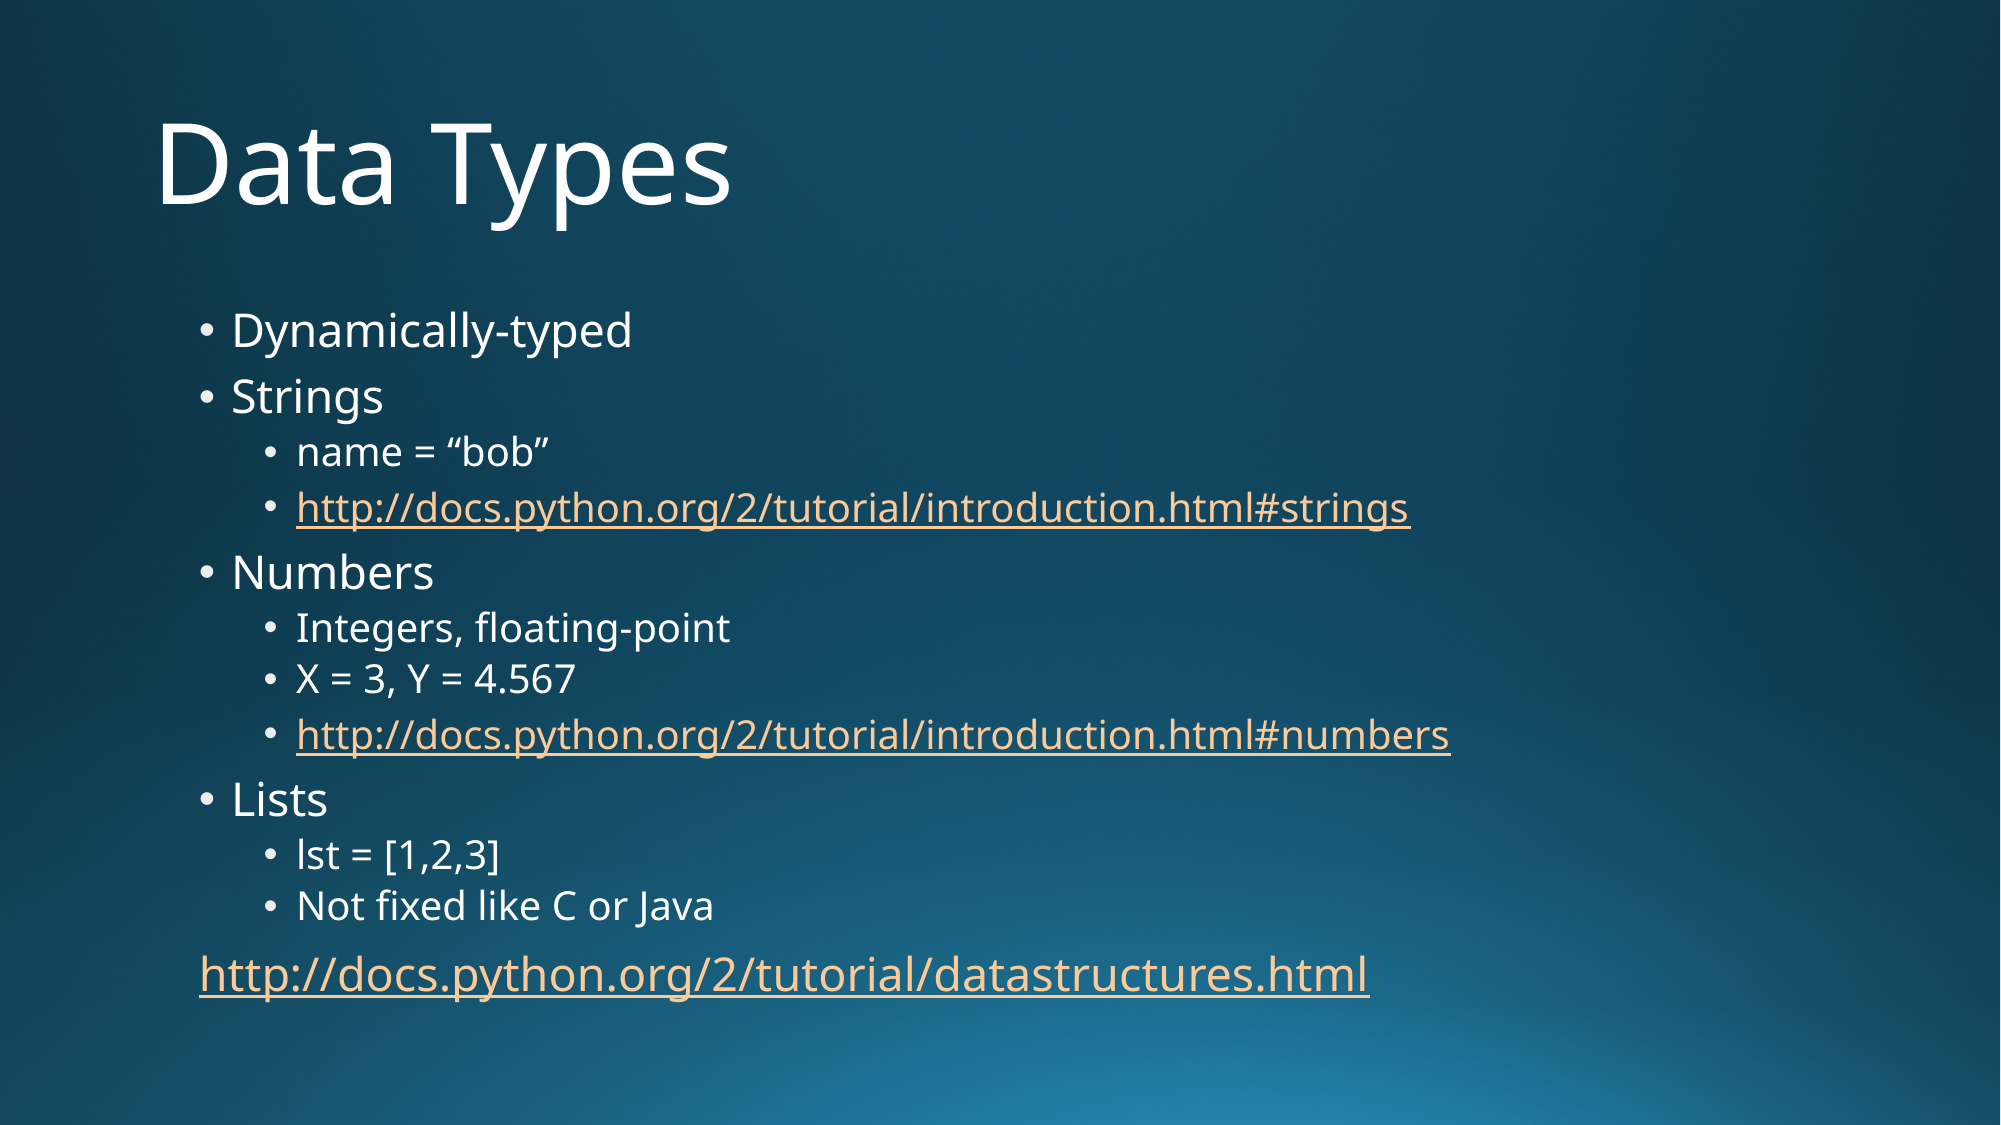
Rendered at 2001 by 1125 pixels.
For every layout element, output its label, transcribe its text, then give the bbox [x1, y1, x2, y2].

list Dynamically-typed Strings name = “bob” http://docs.python.org/2/tutorial/introduction.html#strings Numbers Integers, floating-point X = 3, Y = 4.567 http://docs.python.org/2/tutorial/introduction.html#numbers Lists lst = [1,2,3] Not fixed like C or Java http://docs.python.org/2/tutorial/datastructures.html [183, 299, 1863, 1014]
picture [0, 0, 2001, 1125]
title Data Types [137, 59, 1863, 278]
